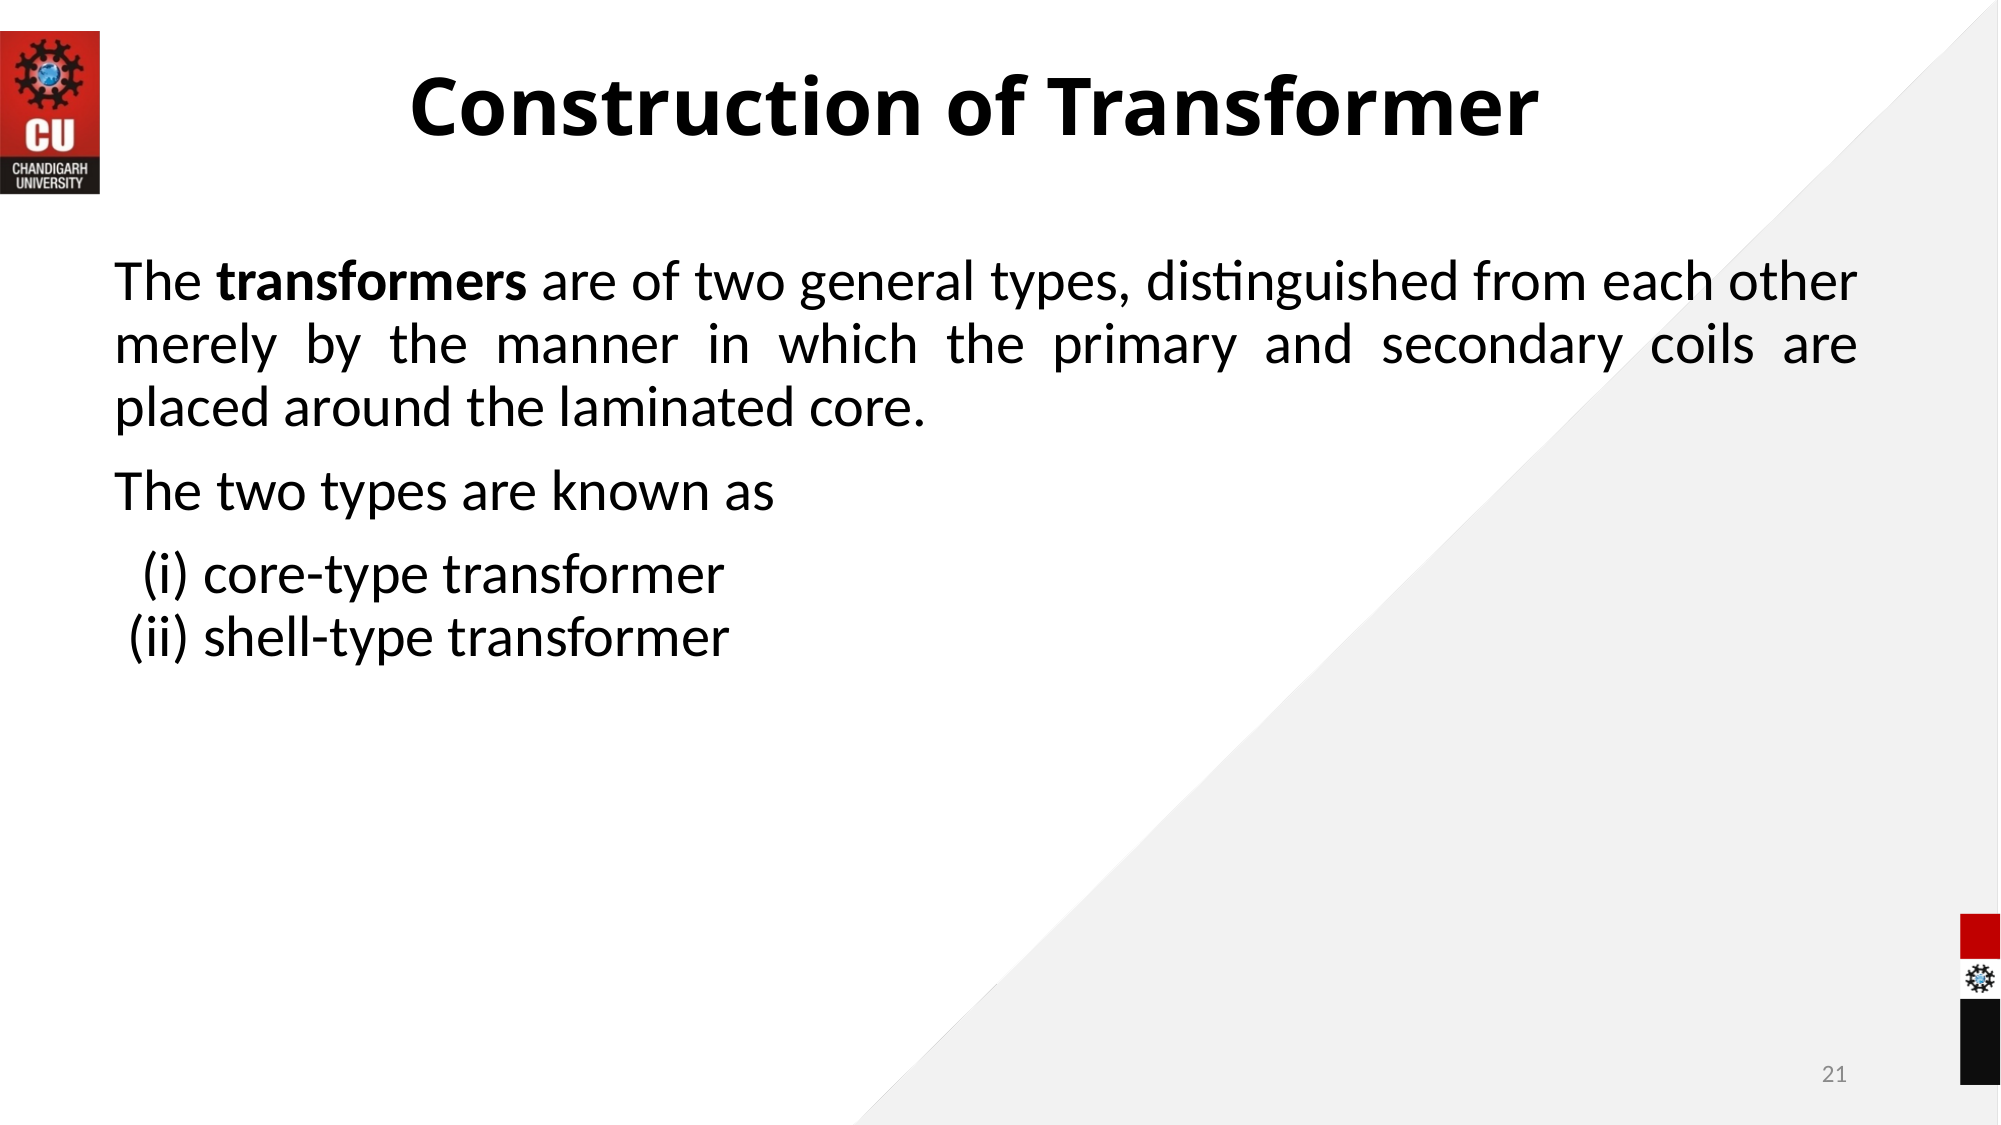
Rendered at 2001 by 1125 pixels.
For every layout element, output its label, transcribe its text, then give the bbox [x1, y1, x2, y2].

picture [0, 0, 2001, 1125]
title Construction of Transformer [379, 49, 1571, 170]
list The transformers are of two general types, distinguished from each other merely by the manner in which the primary and secondary coils are placed around the laminated core. The two types are known as (i) core-type transformer (ii) shell-type transformer [99, 224, 1875, 678]
slide_number 21 [1412, 1042, 1863, 1103]
